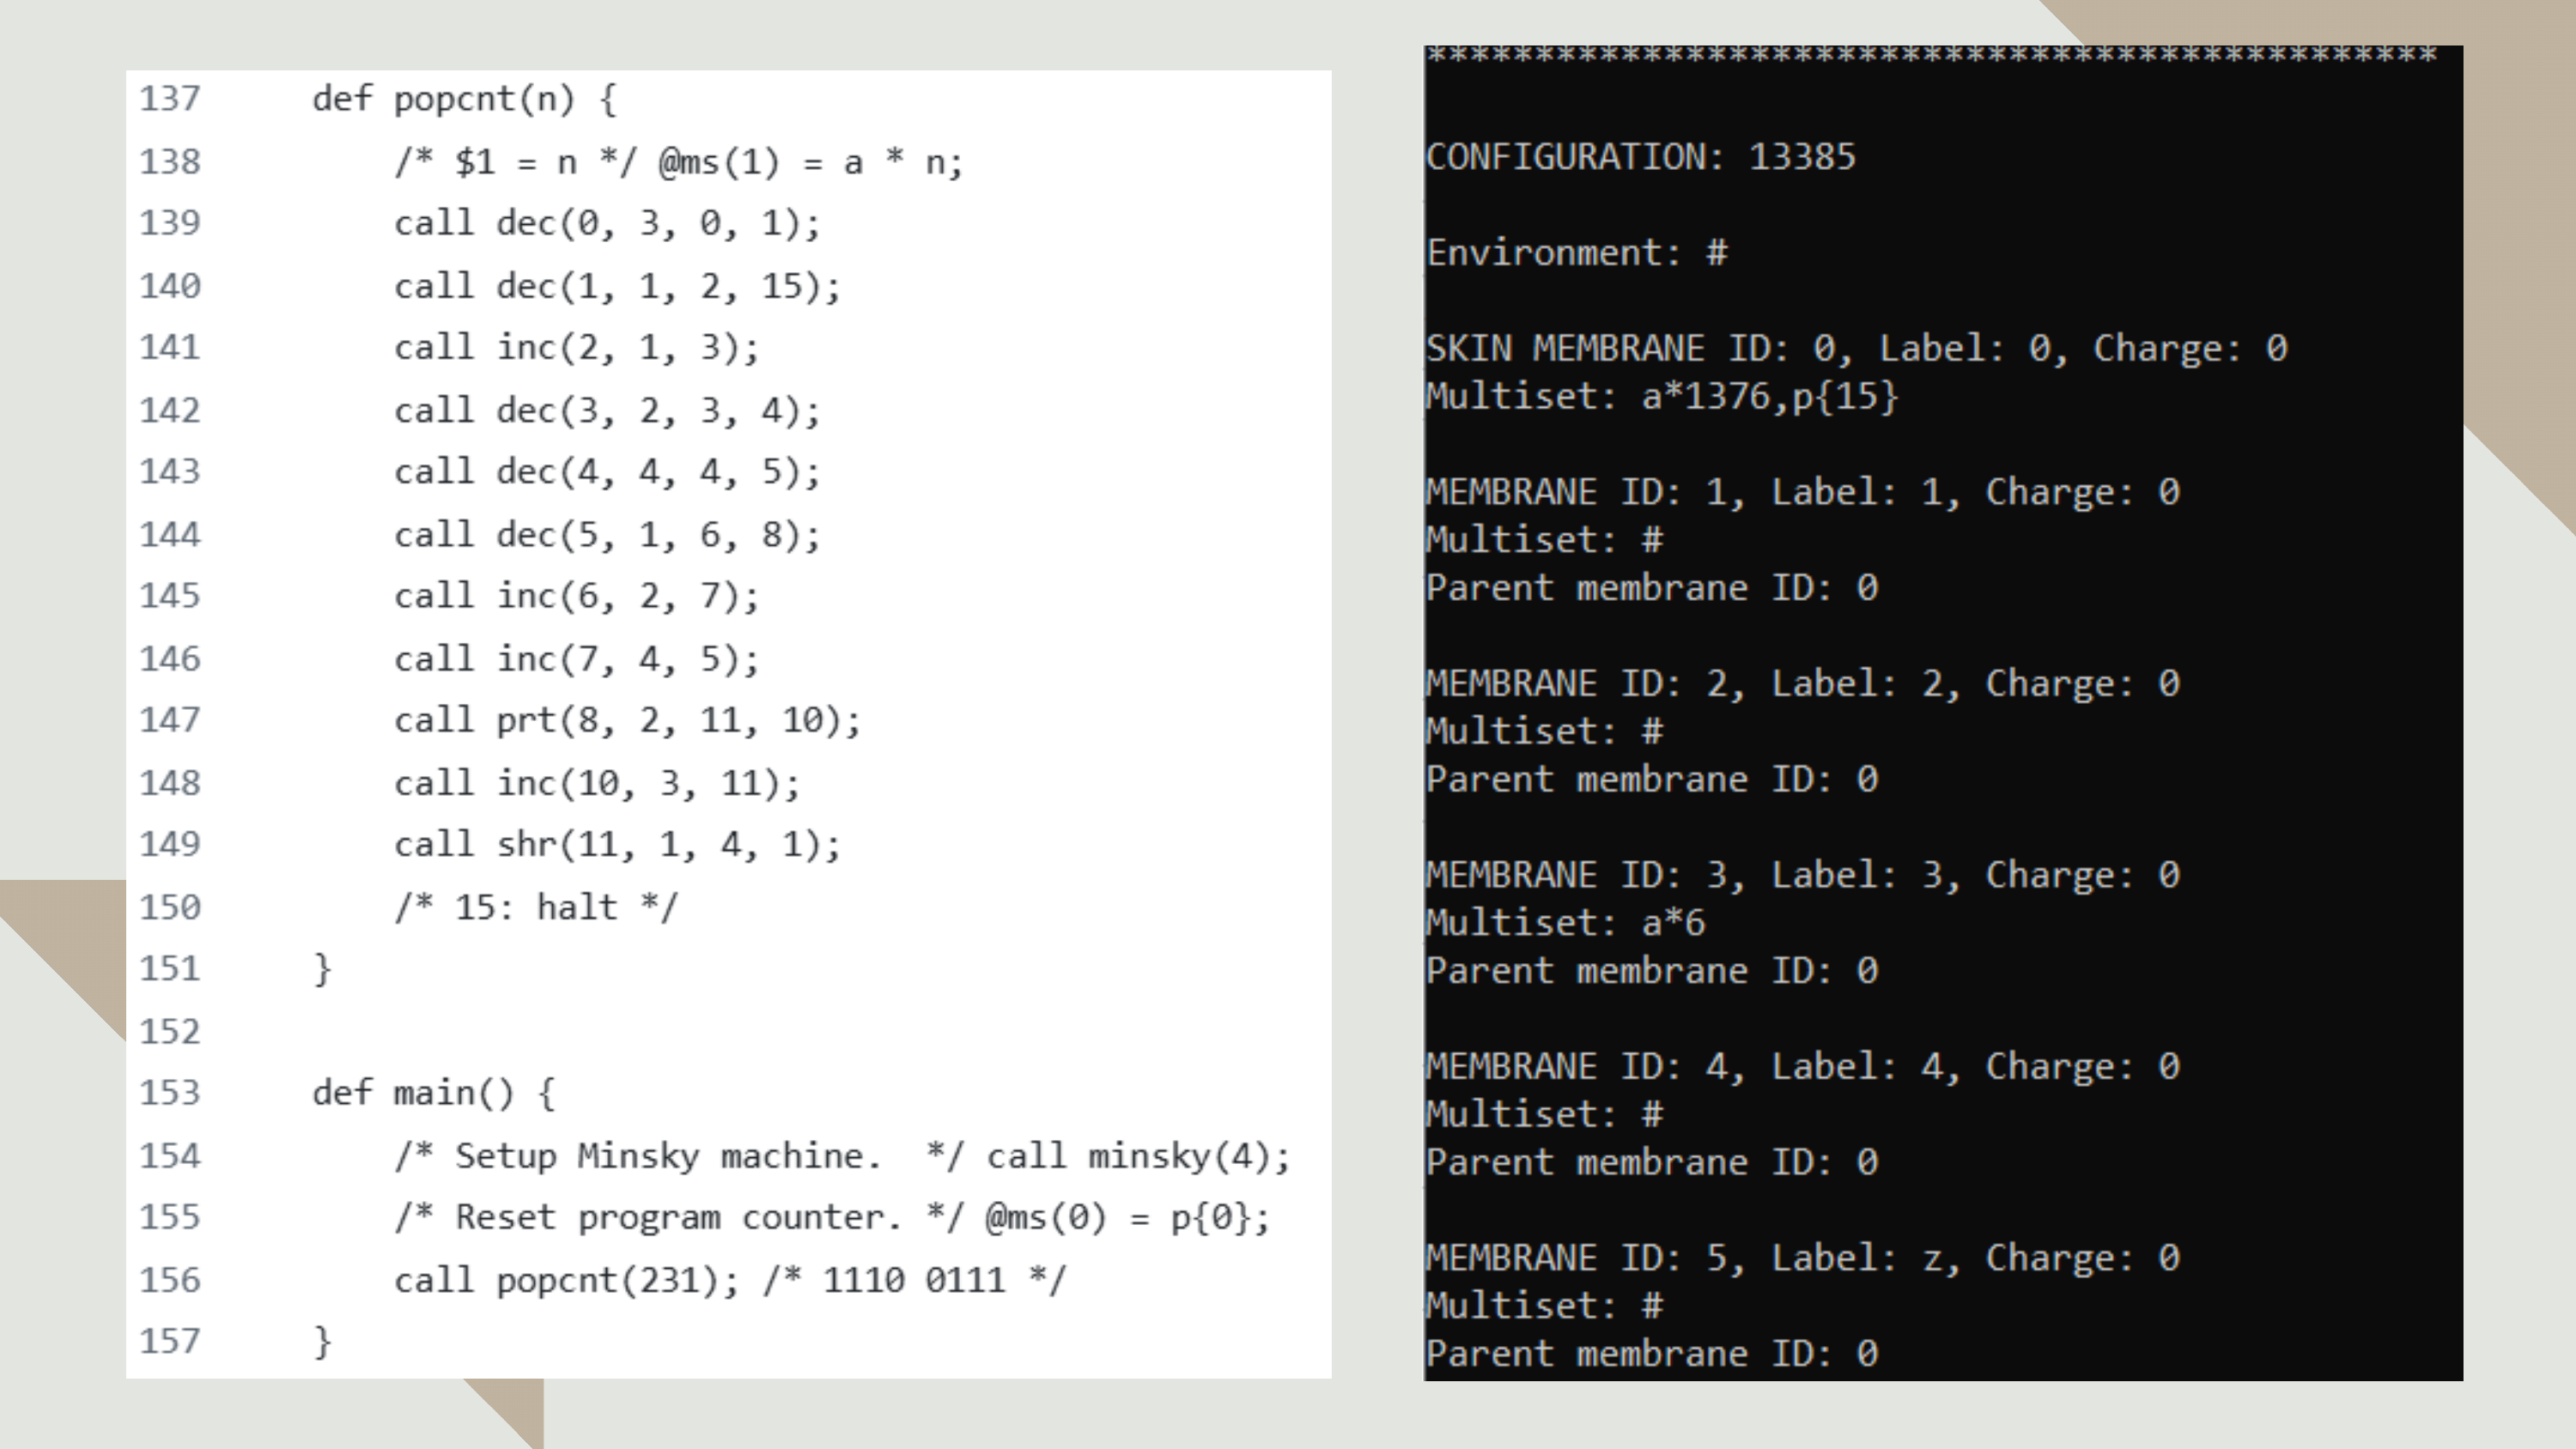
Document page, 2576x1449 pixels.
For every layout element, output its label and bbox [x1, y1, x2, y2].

picture [1422, 45, 2464, 1382]
text_box [0, 880, 544, 1449]
text_box [2021, 0, 2576, 562]
picture [125, 70, 1332, 1379]
